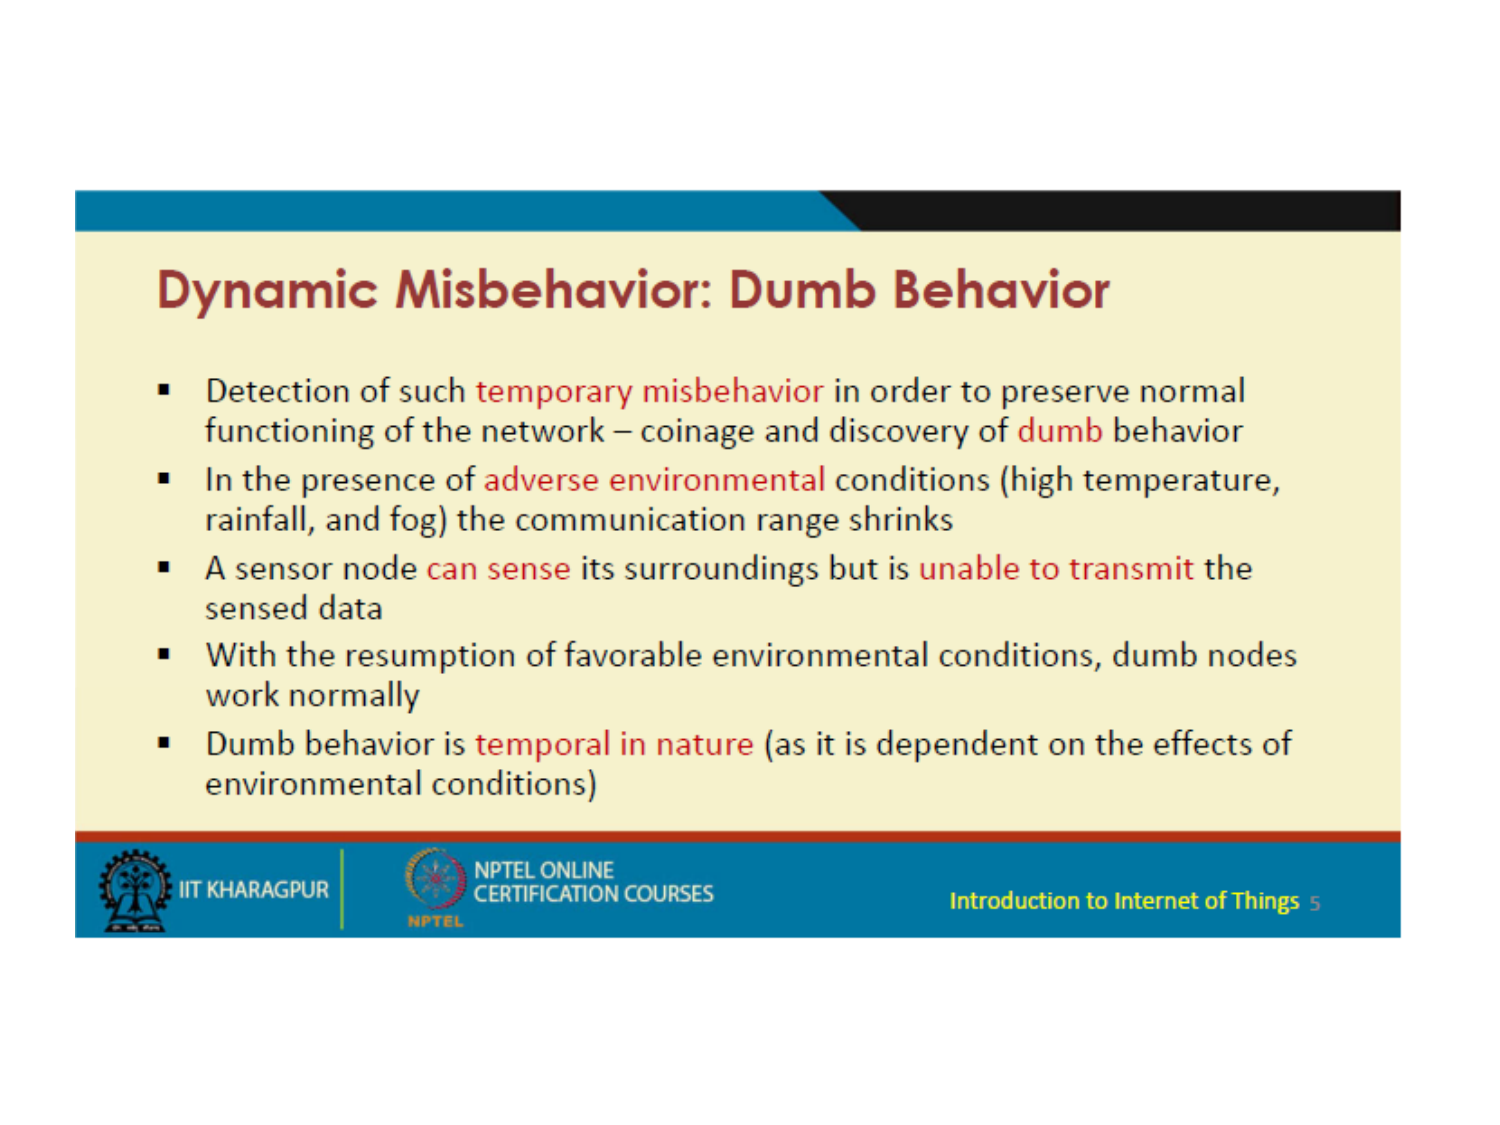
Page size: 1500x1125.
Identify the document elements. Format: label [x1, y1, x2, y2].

picture [74, 187, 1404, 940]
